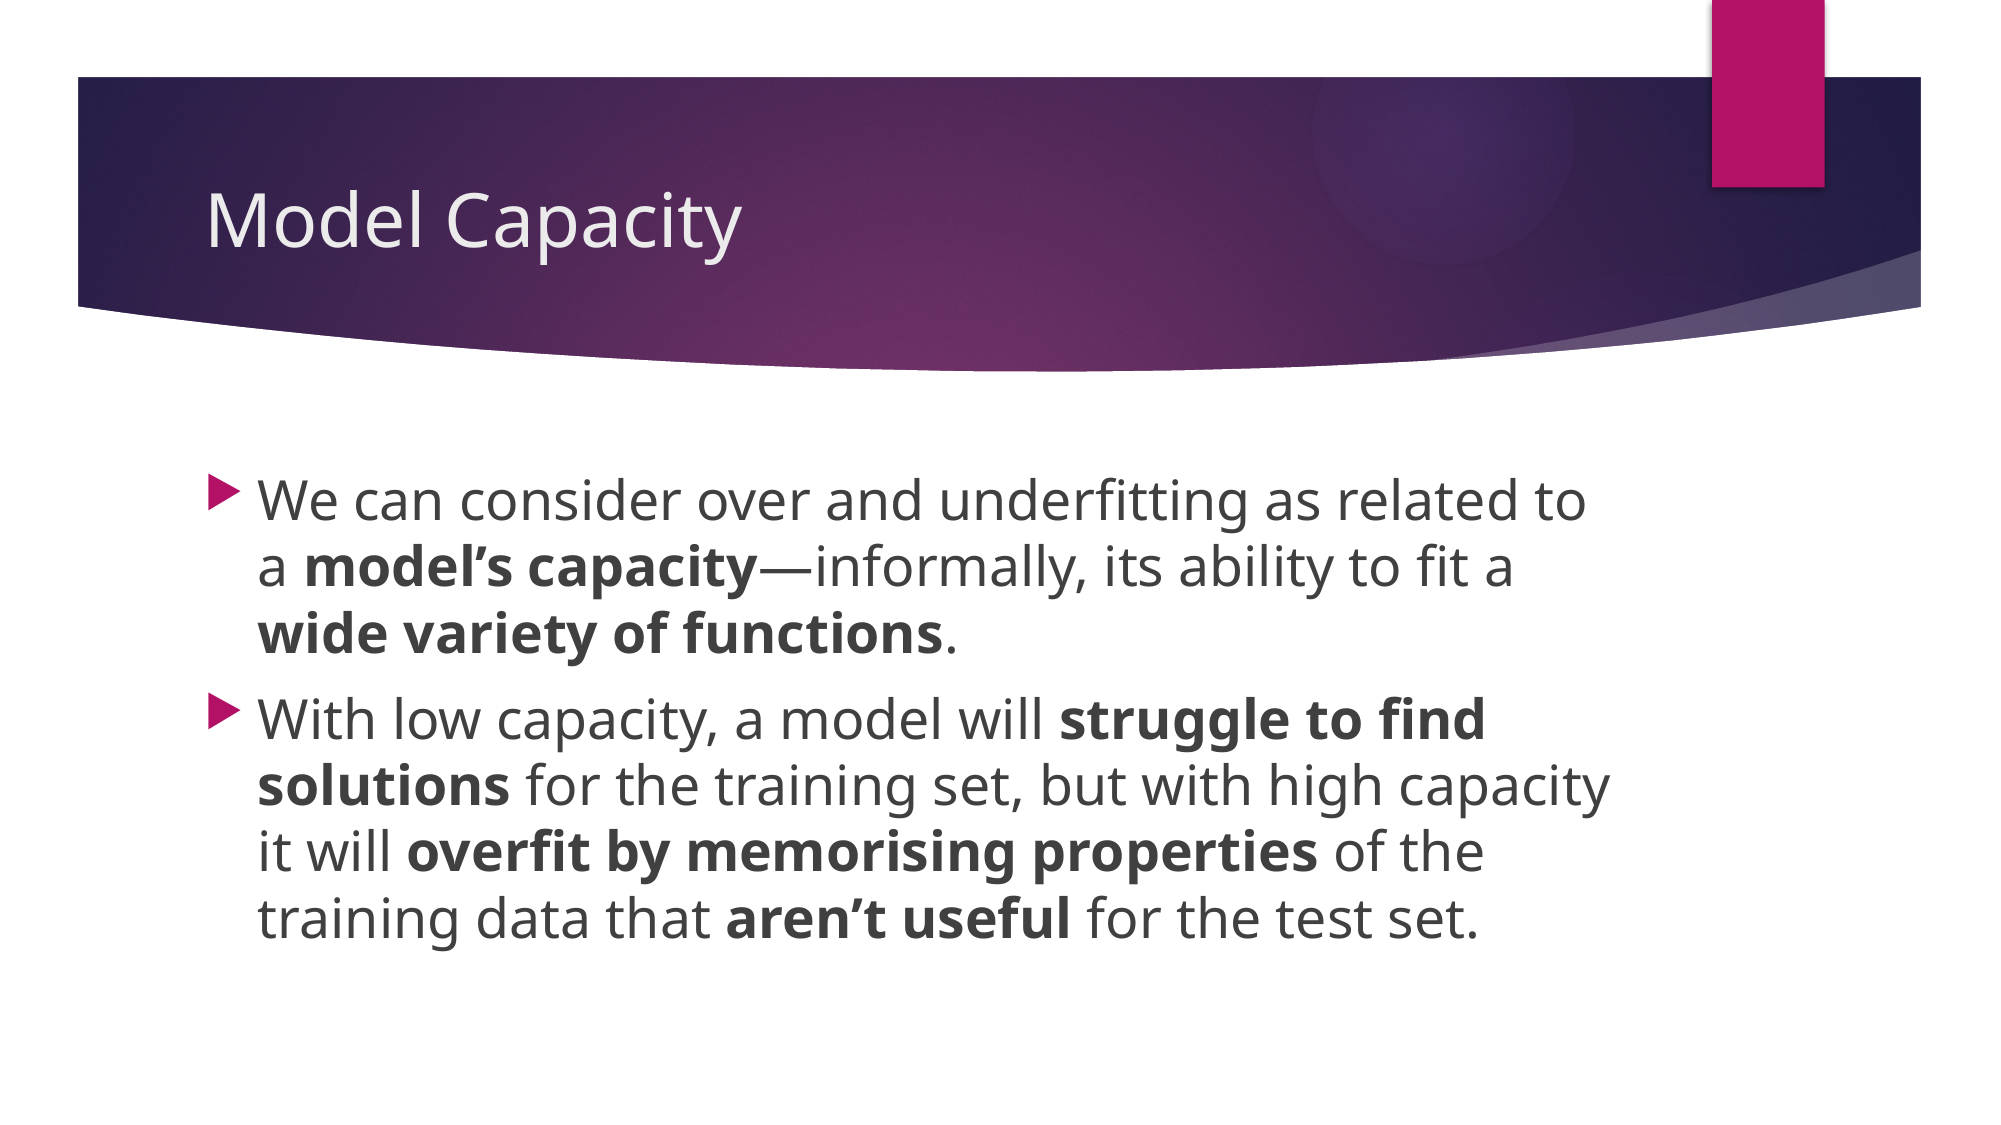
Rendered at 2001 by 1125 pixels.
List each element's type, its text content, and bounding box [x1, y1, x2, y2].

list We can consider over and underfitting as related to a model’s capacity—informally, its ability to fit a wide variety of functions. With low capacity, a model will struggle to find solutions for the training set, but with high capacity it will overfit by memorising properties of the training data that aren’t useful for the test set. [189, 427, 1638, 988]
title Model Capacity [189, 159, 1627, 276]
